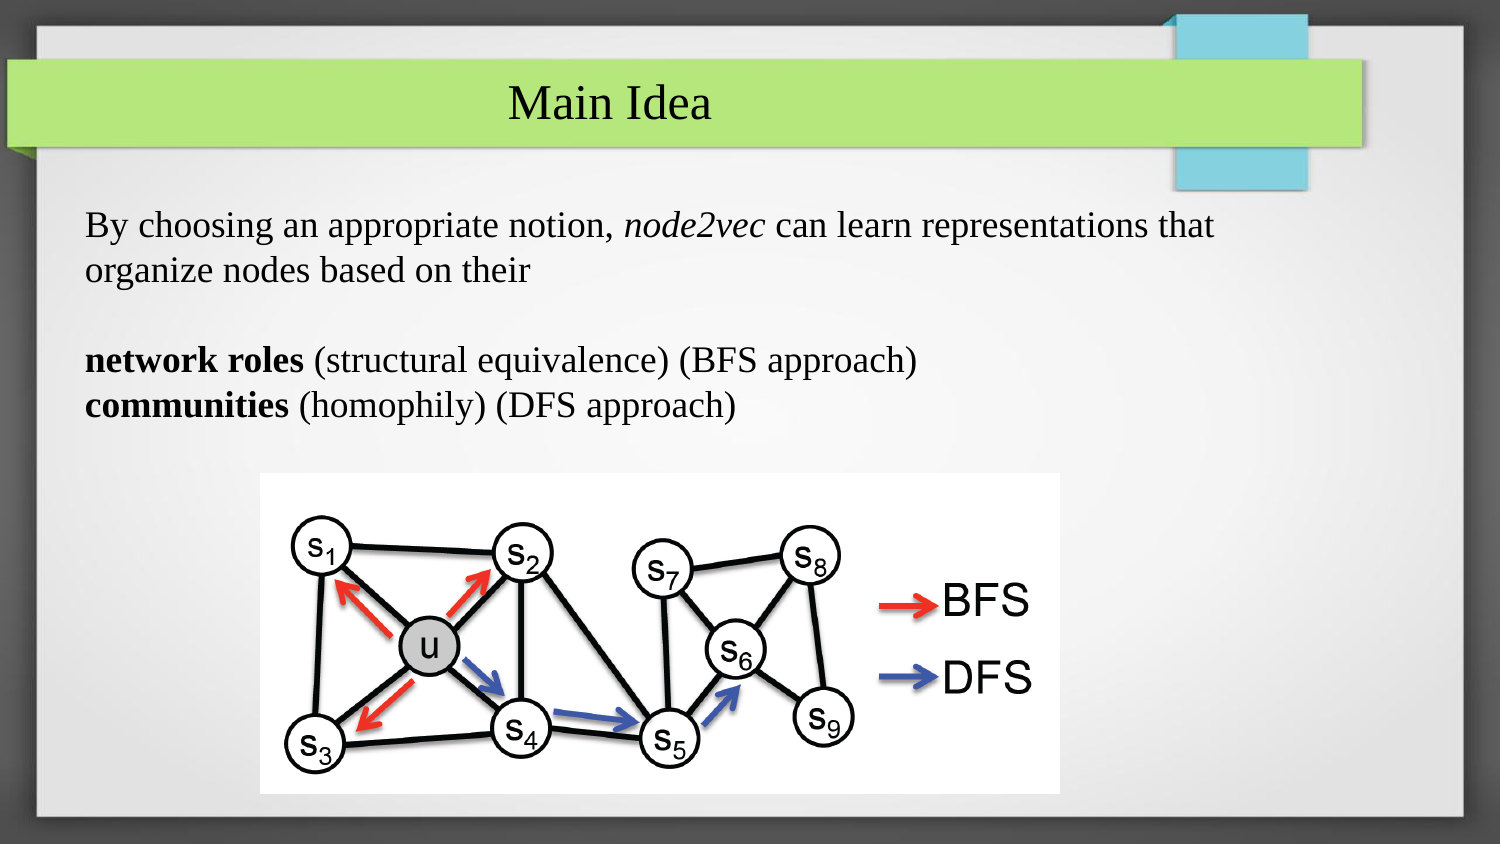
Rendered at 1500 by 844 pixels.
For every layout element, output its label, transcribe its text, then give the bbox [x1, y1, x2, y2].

title Main Idea [51, 57, 1169, 145]
picture [0, 0, 1500, 844]
subtitle By choosing an appropriate notion, node2vec can learn representations that organize nodes based on their network roles (structural equivalence) (BFS approach) communities (homophily) (DFS approach) [51, 185, 1336, 474]
